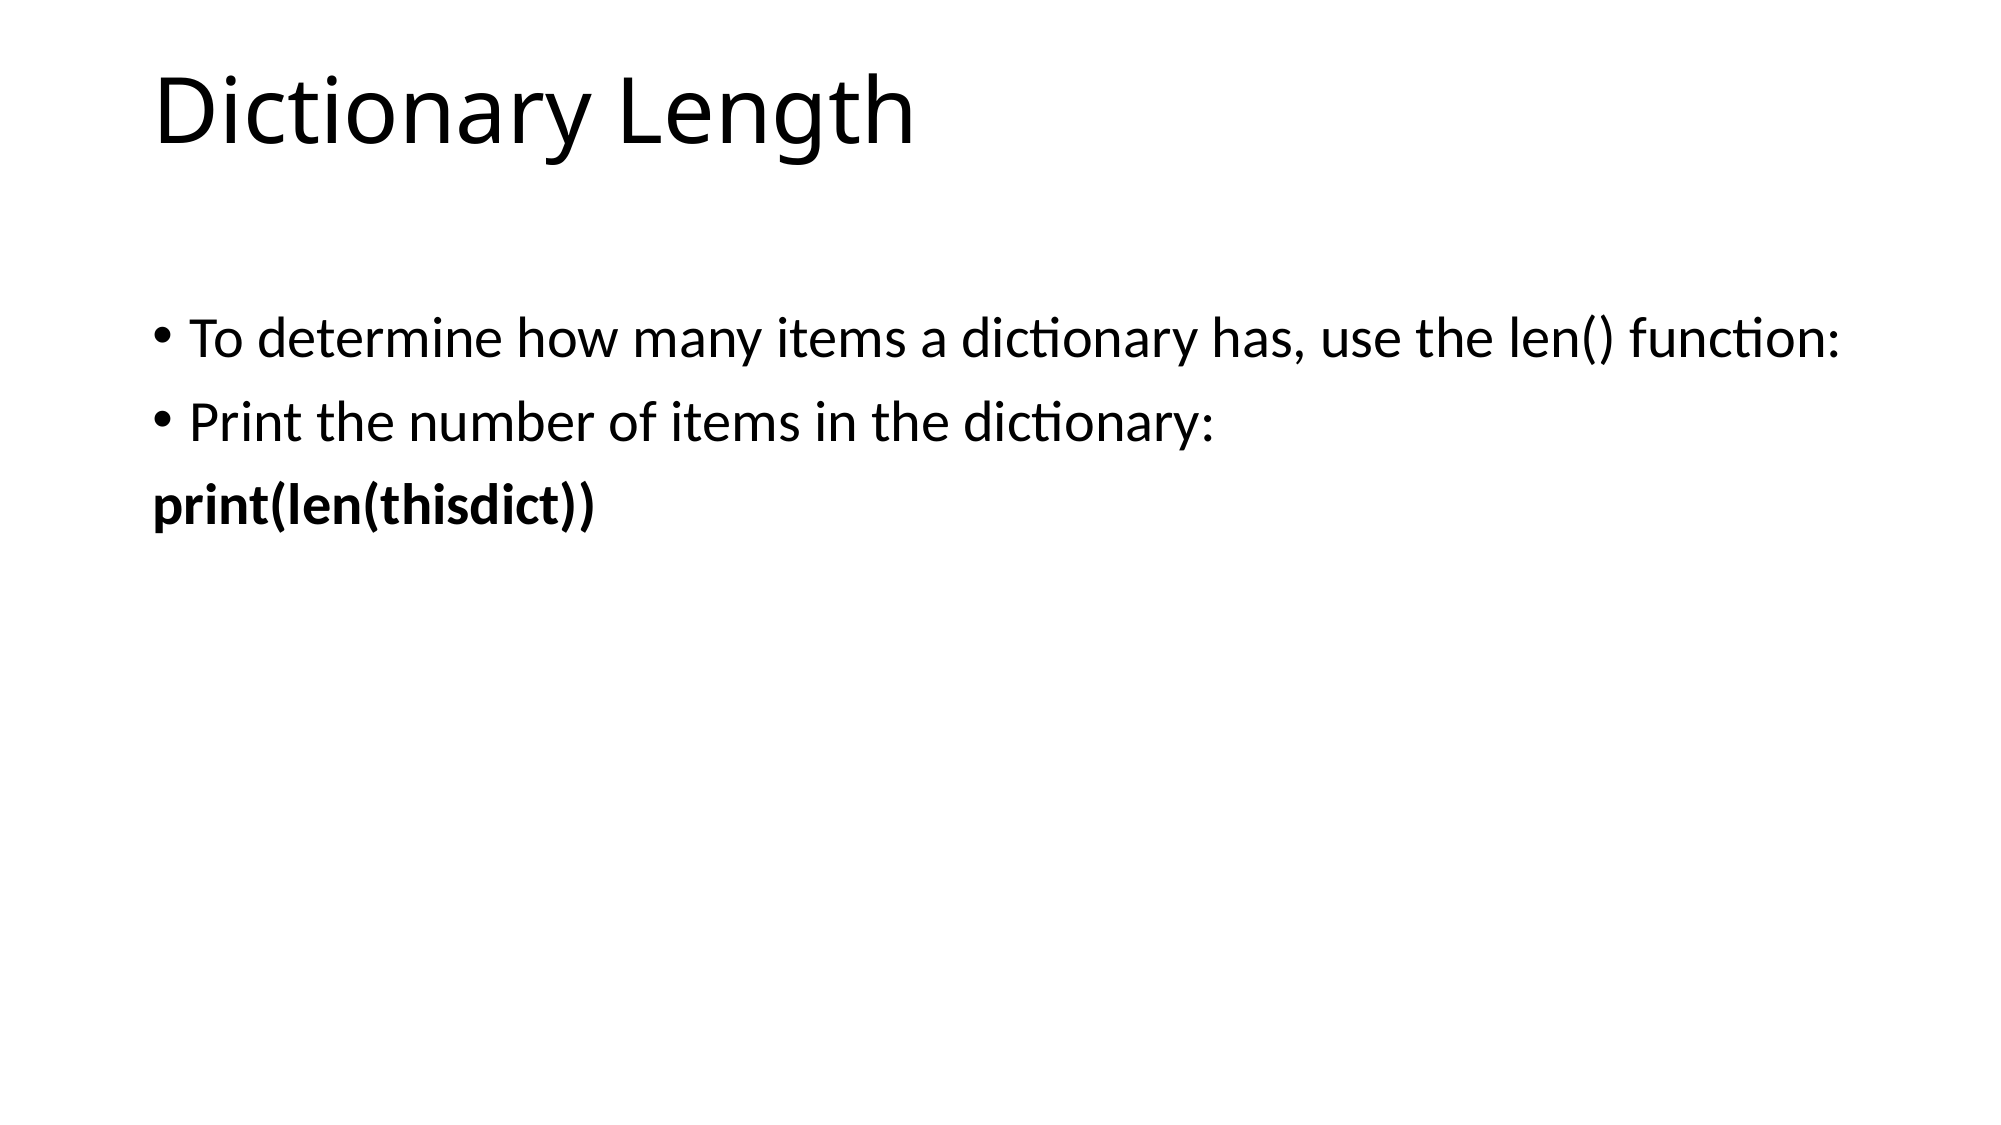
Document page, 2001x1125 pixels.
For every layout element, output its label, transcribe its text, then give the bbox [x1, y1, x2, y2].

title Dictionary Length [137, 59, 1863, 278]
list To determine how many items a dictionary has, use the len() function: Print the number of items in the dictionary: print(len(thisdict)) [137, 299, 1863, 1014]
